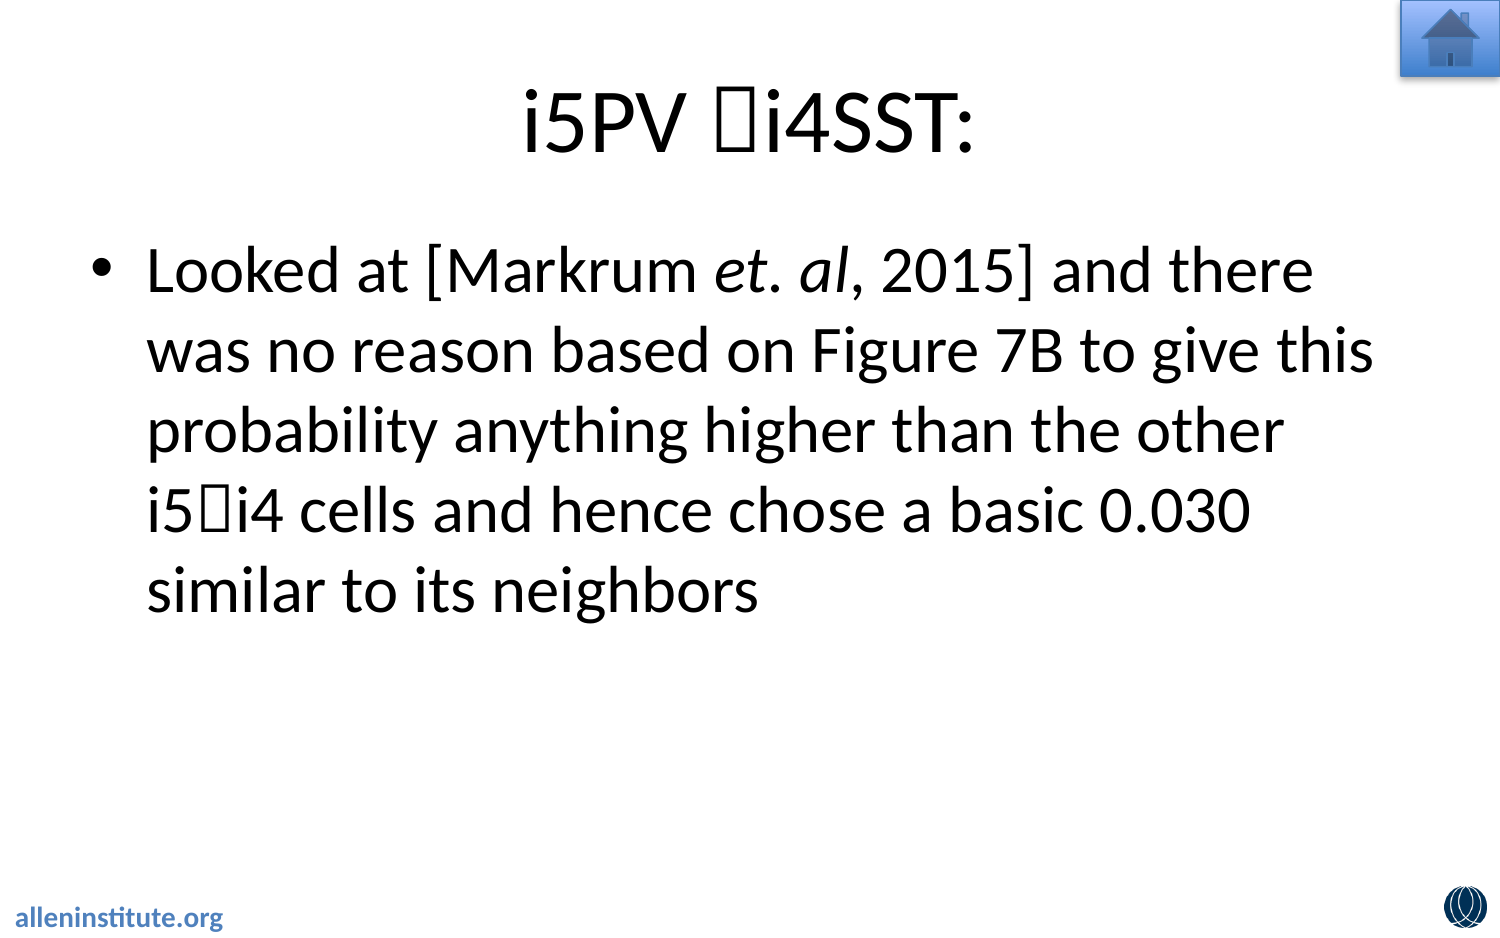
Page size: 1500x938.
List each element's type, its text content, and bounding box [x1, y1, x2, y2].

list Looked at [Markrum et. al, 2015] and there was no reason based on Figure 7B to give this probability anything higher than the other i5i4 cells and hence chose a basic 0.030 similar to its neighbors [75, 218, 1425, 838]
picture [1444, 886, 1487, 928]
title i5PV i4SST: [75, 37, 1425, 194]
